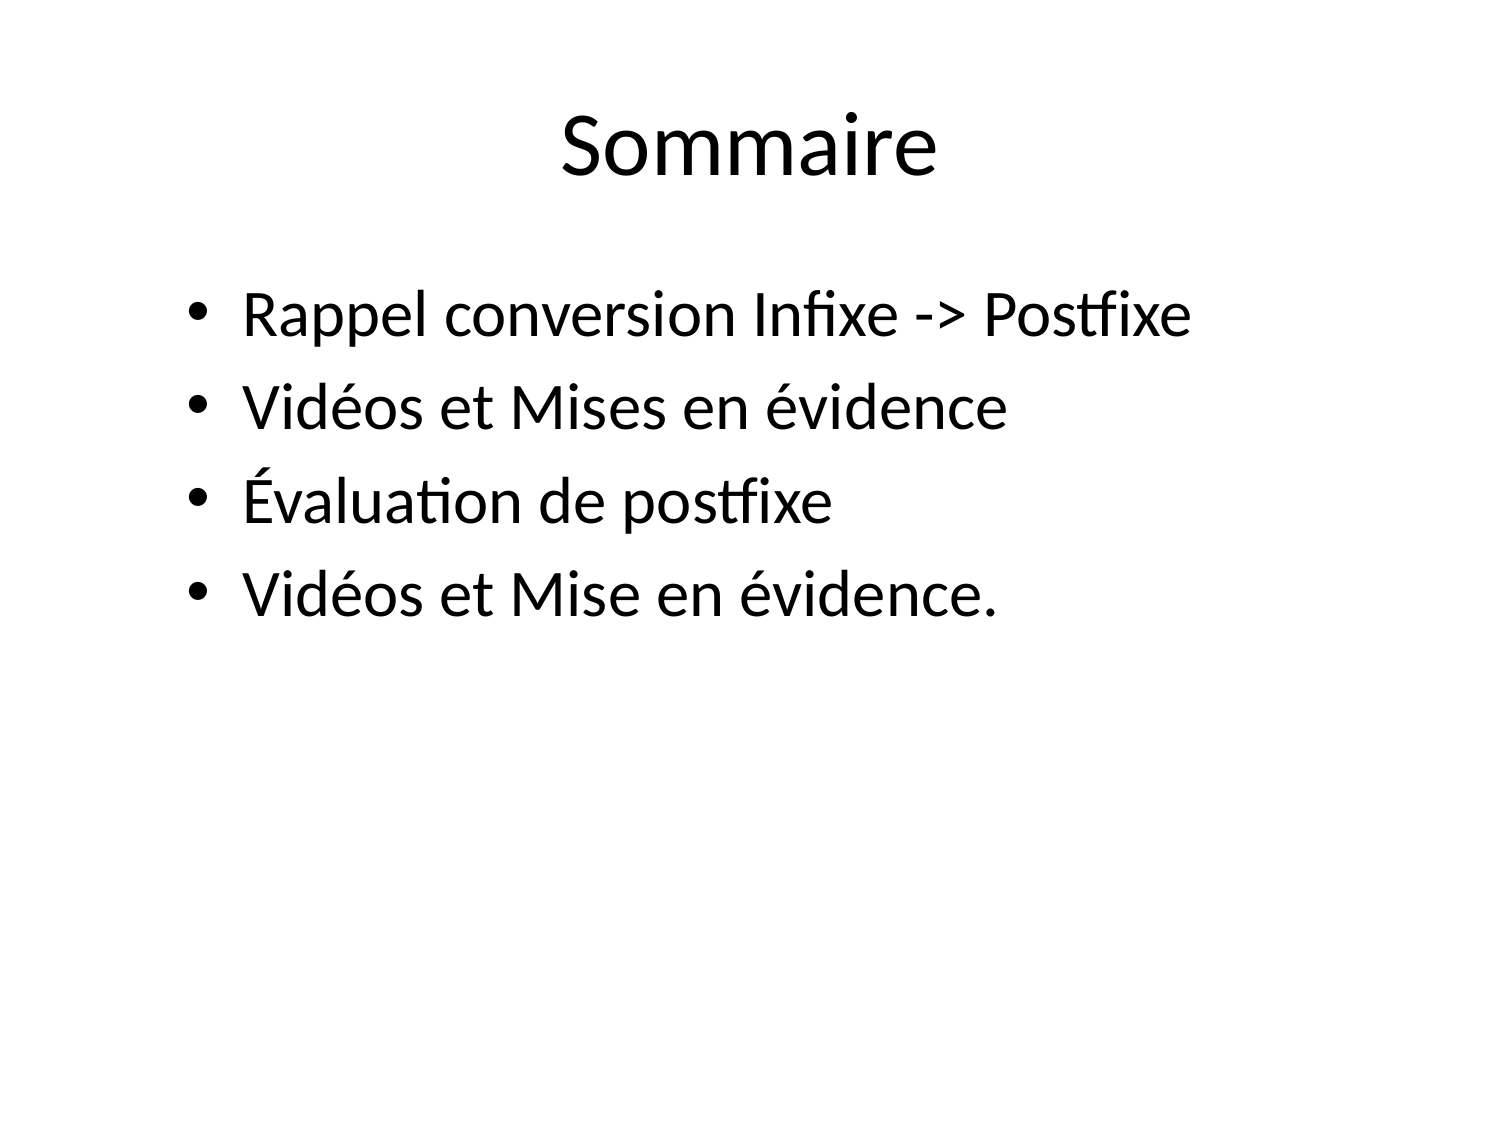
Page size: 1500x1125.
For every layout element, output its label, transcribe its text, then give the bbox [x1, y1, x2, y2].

list Rappel conversion Infixe -> Postfixe Vidéos et Mises en évidence Évaluation de postfixe Vidéos et Mise en évidence. [171, 262, 1341, 941]
title Sommaire [75, 45, 1425, 233]
